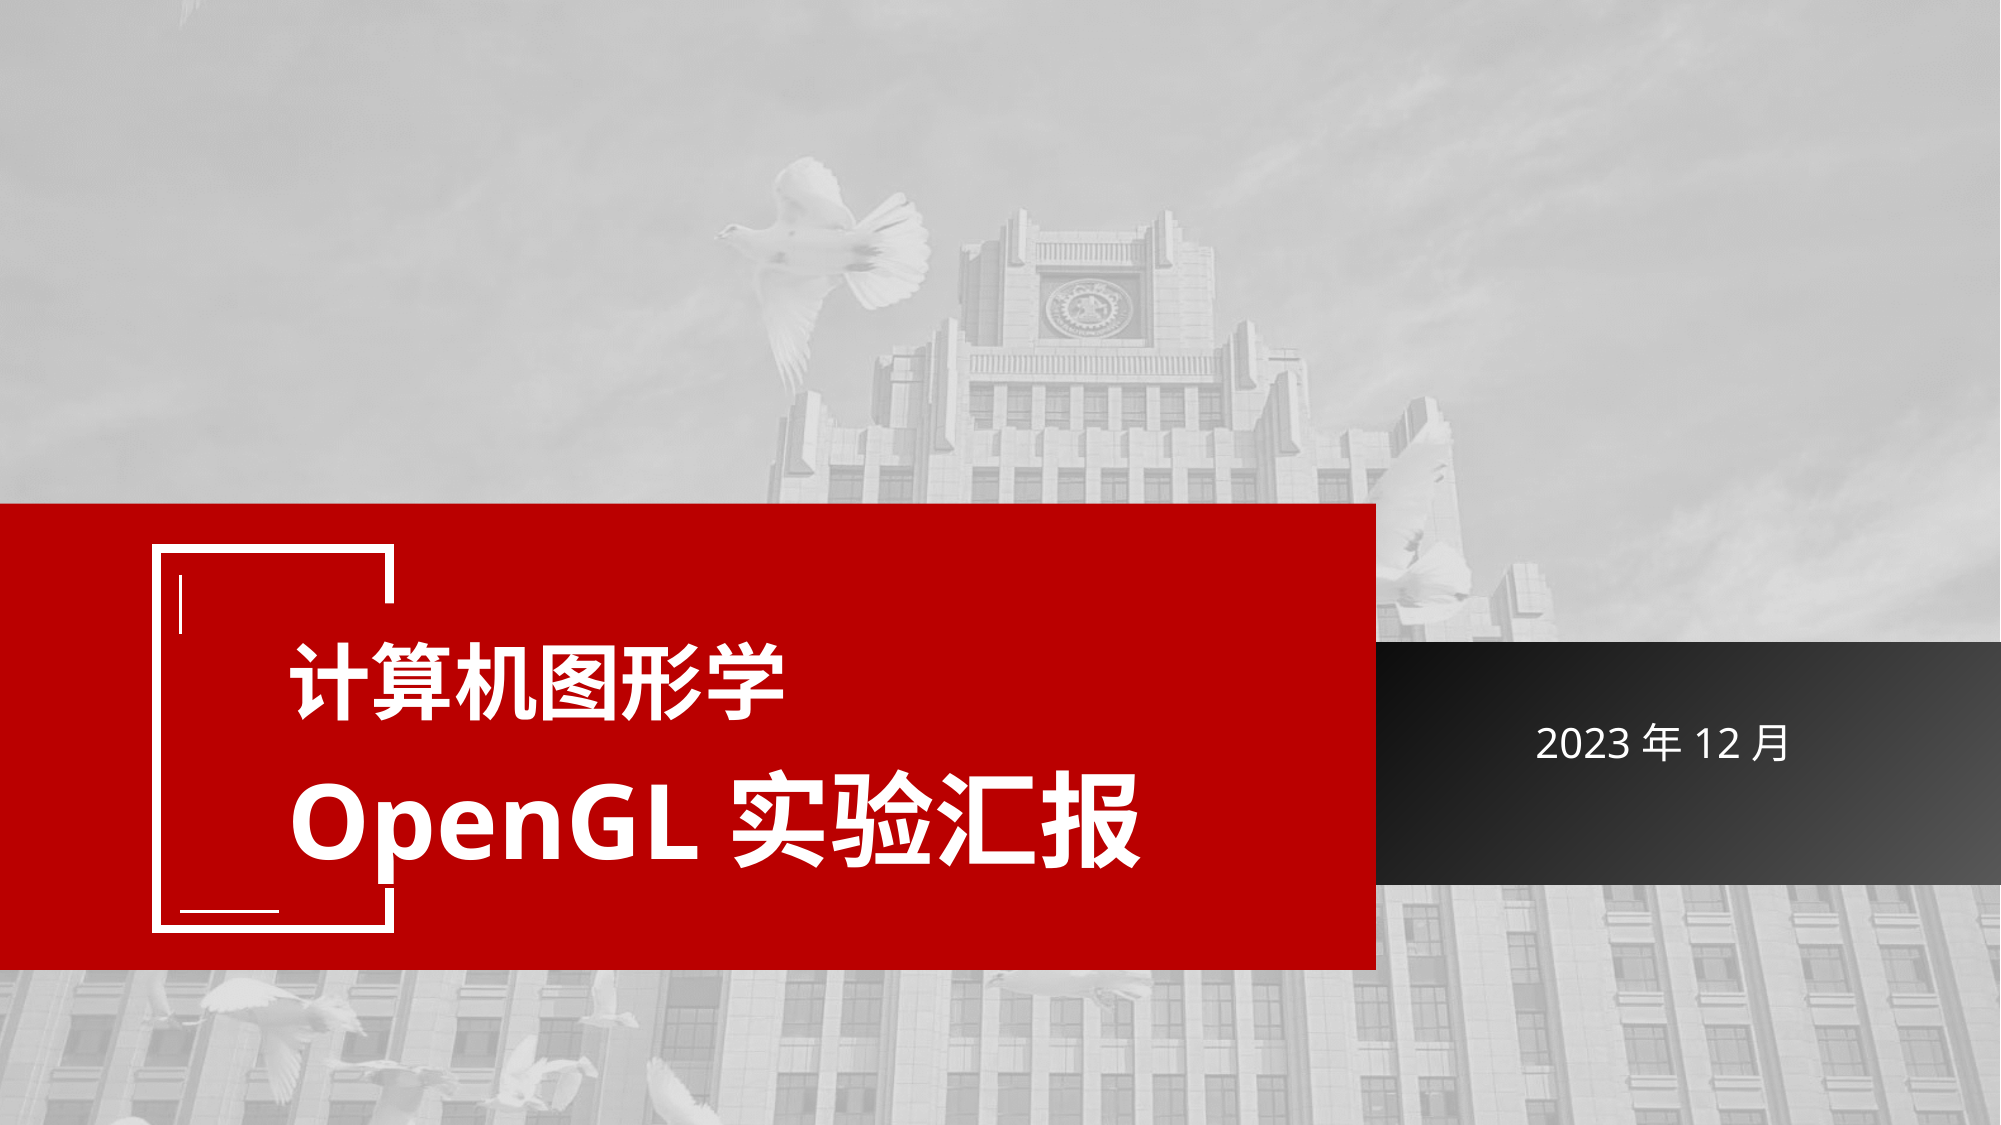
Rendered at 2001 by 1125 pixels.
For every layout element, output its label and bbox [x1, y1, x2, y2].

picture [0, 0, 2000, 1125]
text_box [0, 503, 1377, 971]
